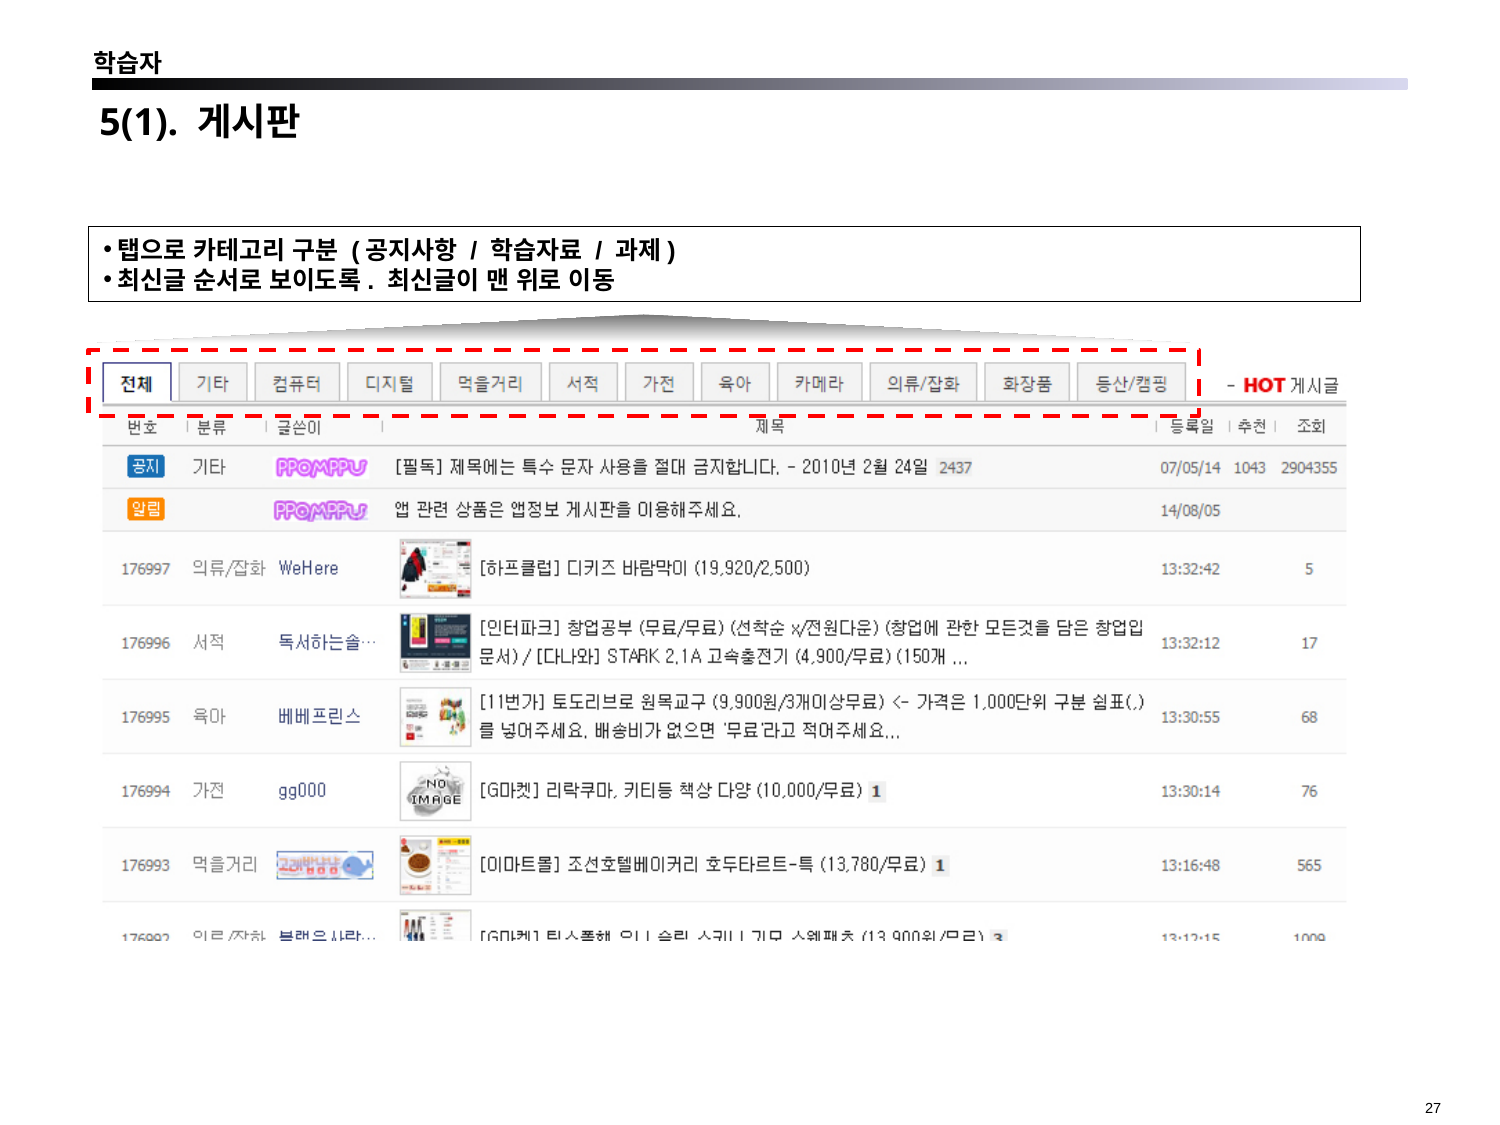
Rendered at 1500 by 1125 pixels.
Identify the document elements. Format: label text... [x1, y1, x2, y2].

text_box 5(1). 게시판 [99, 91, 1500, 225]
picture [64, 361, 1424, 941]
text_box [88, 314, 1199, 344]
text_box 탭으로 카테고리 구분 (공지사항 / 학습자료 / 과제) 최신글 순서로 보이도록. 최신글이 맨 위로 이동 [88, 226, 1361, 302]
text_box [88, 349, 1199, 360]
text_box 학습자 [93, 47, 300, 78]
